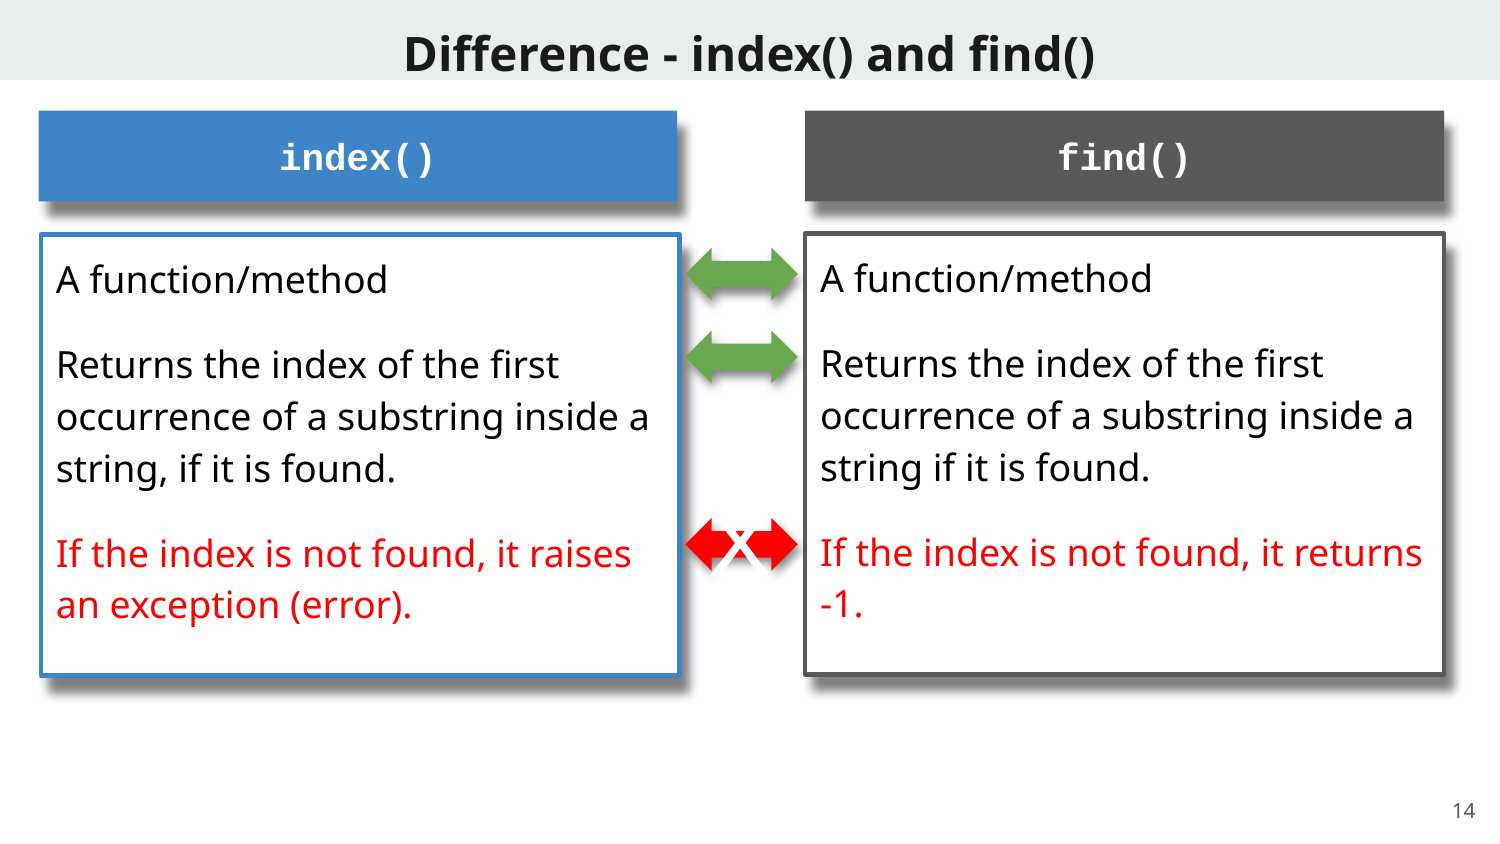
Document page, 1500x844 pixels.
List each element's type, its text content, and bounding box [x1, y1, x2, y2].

slide_number ‹#› [1400, 779, 1491, 844]
title Difference - index() and find() [119, 9, 1381, 97]
text_box find() [805, 110, 1445, 202]
text_box A function/method Returns the index of the first occurrence of a substring inside a string, if it is found. If the index is not found, it raises an exception (error). [40, 234, 680, 676]
text_box [685, 247, 798, 301]
text_box [685, 518, 798, 571]
text_box index() [38, 110, 678, 202]
text_box A function/method Returns the index of the first occurrence of a substring inside a string if it is found. If the index is not found, it returns -1. [805, 233, 1445, 675]
text_box [685, 330, 798, 384]
